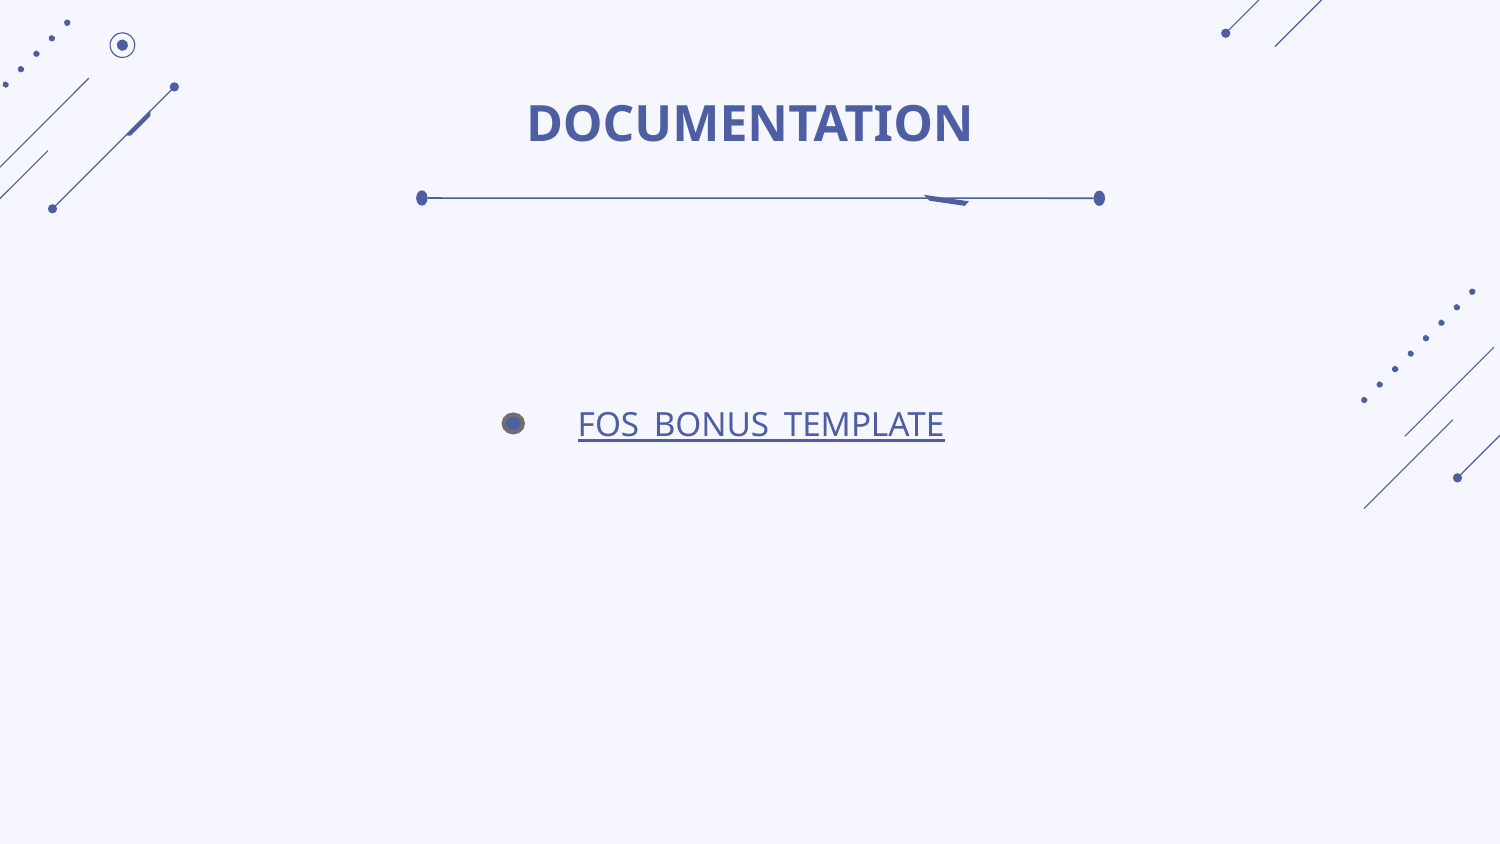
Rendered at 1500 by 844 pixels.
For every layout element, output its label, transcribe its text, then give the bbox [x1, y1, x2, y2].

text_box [415, 171, 1106, 225]
text_box [501, 412, 525, 435]
text_box FOS_BONUS_TEMPLATE [328, 403, 1195, 482]
title DOCUMENTATION [128, 91, 1372, 186]
